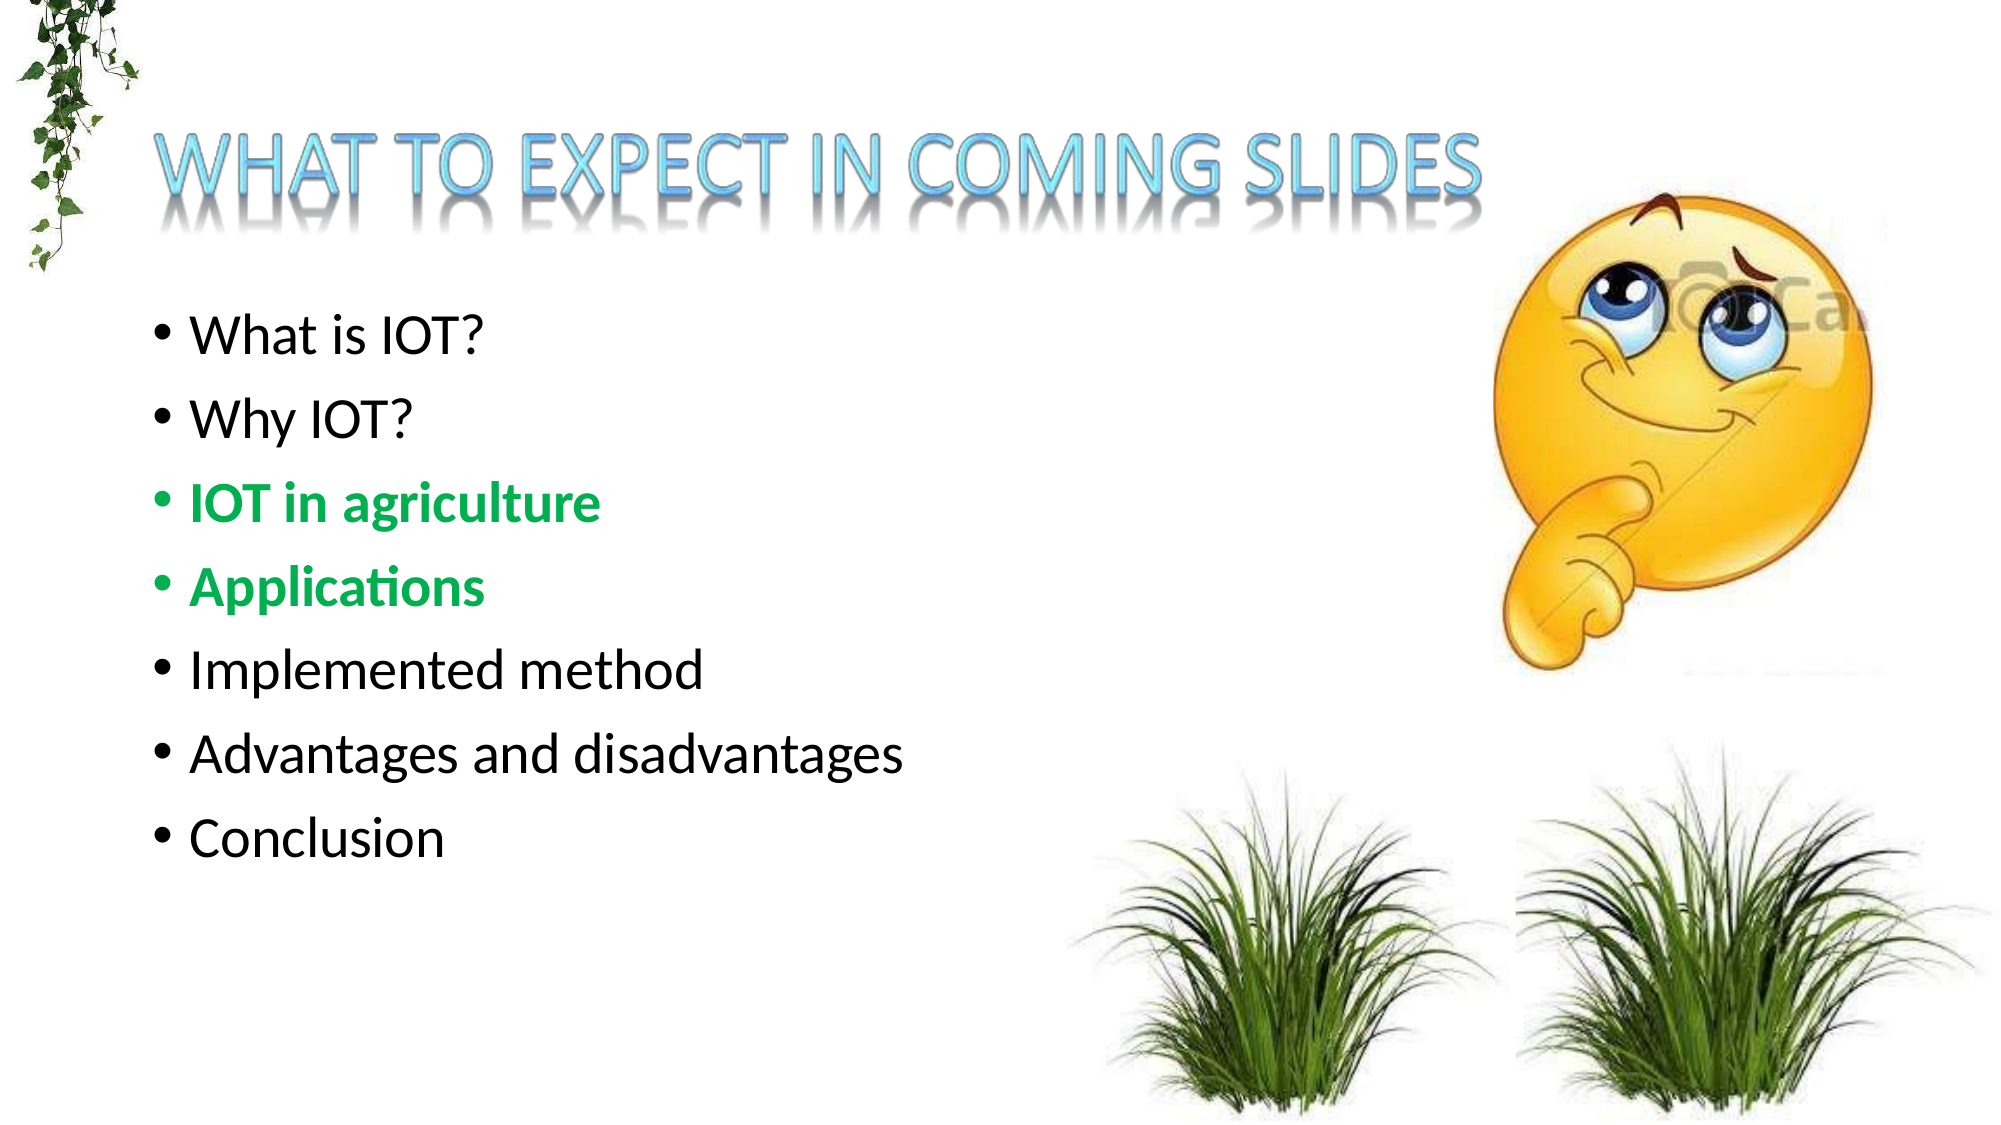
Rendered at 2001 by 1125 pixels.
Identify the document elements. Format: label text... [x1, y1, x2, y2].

text_box What is IOT? Why IOT? IOT in agriculture Applications Implemented method Advantages and disadvantages Conclusion [150, 280, 916, 869]
text_box [1458, 720, 2000, 1125]
text_box [151, 132, 1485, 257]
text_box [1493, 176, 1888, 676]
text_box [1065, 747, 1516, 1125]
text_box [0, 0, 143, 277]
